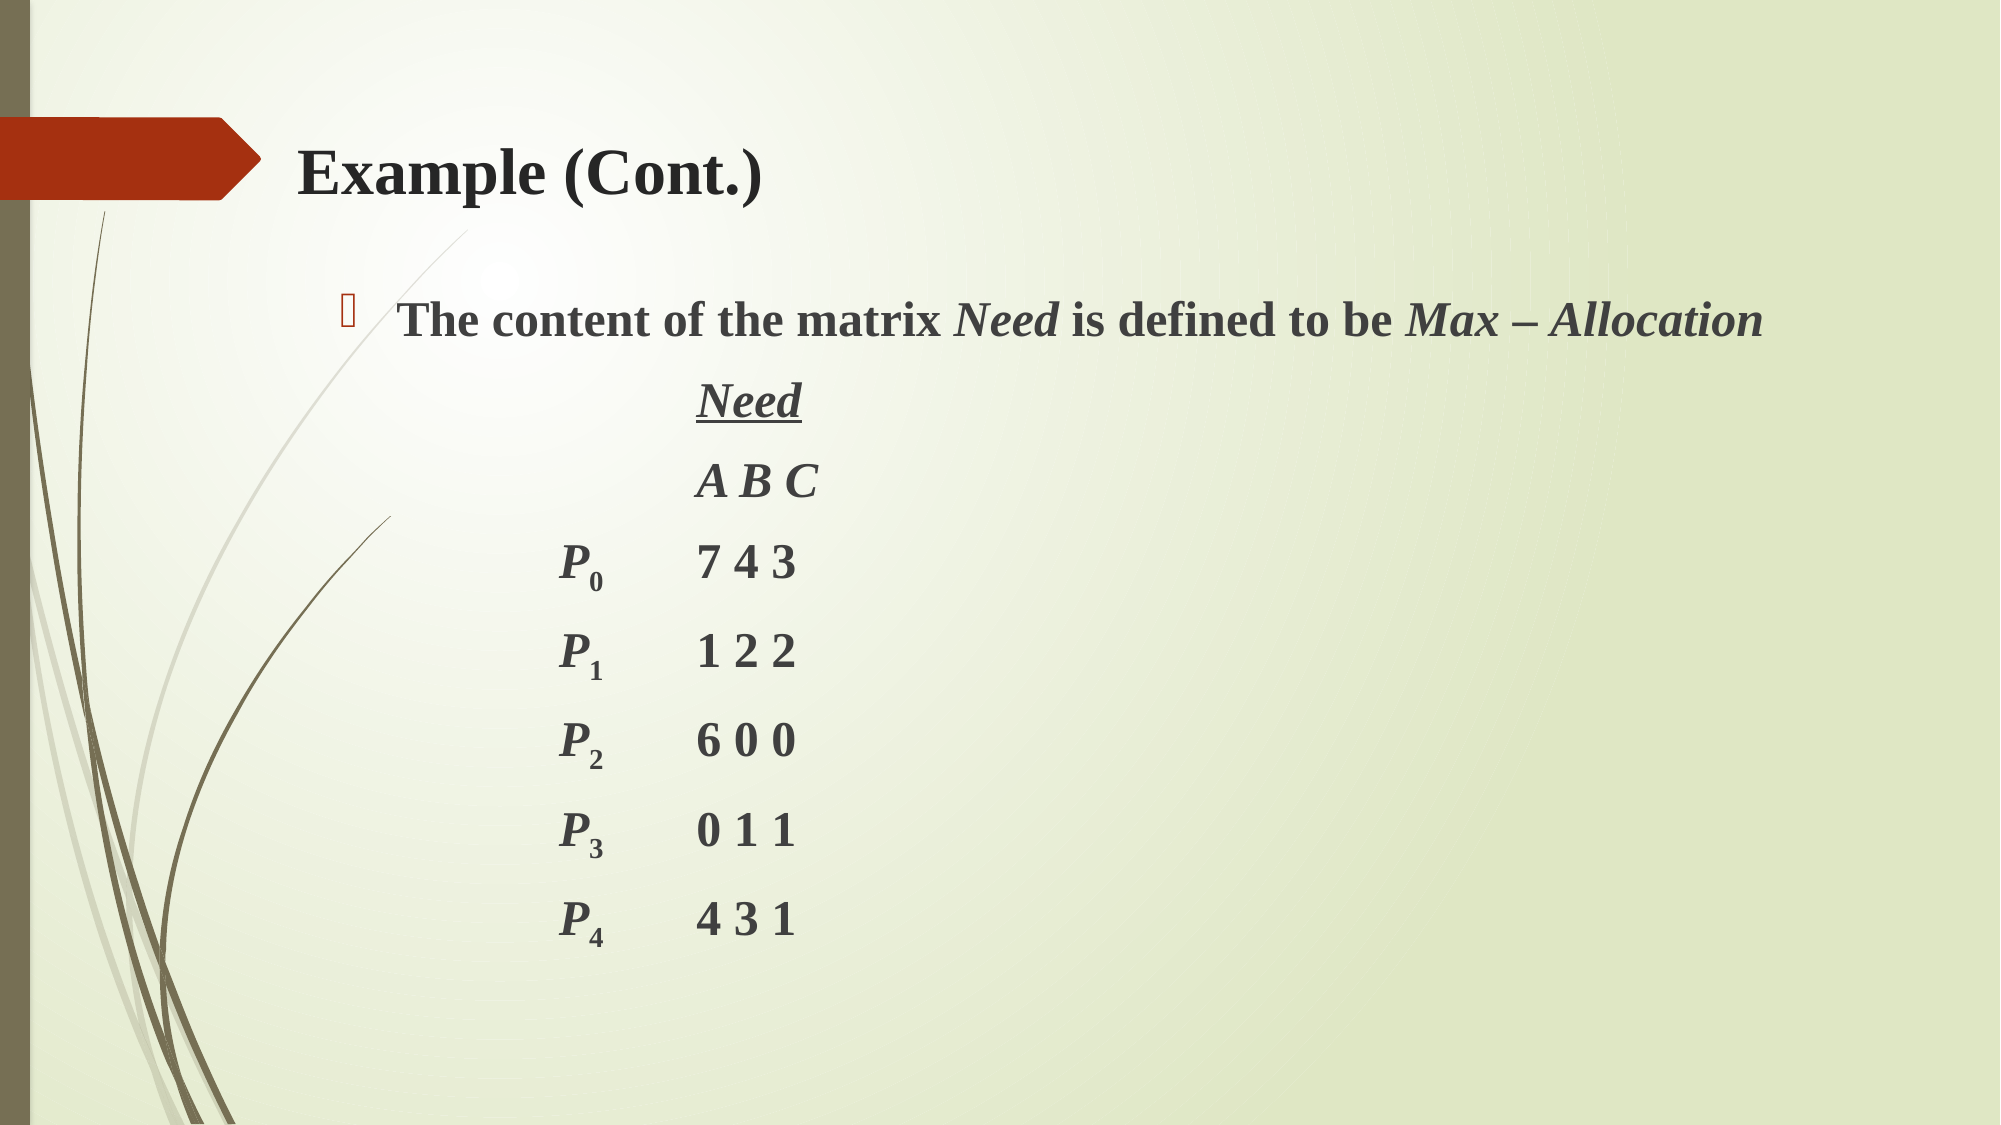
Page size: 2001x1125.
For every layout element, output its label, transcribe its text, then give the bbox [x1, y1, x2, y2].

list The content of the matrix Need is defined to be Max – Allocation Need A B C P0 7 4 3 P1 1 2 2 P2 6 0 0 P3 0 1 1 P4 4 3 1 [324, 278, 1935, 1040]
title Example (Cont.) [282, 121, 1633, 216]
